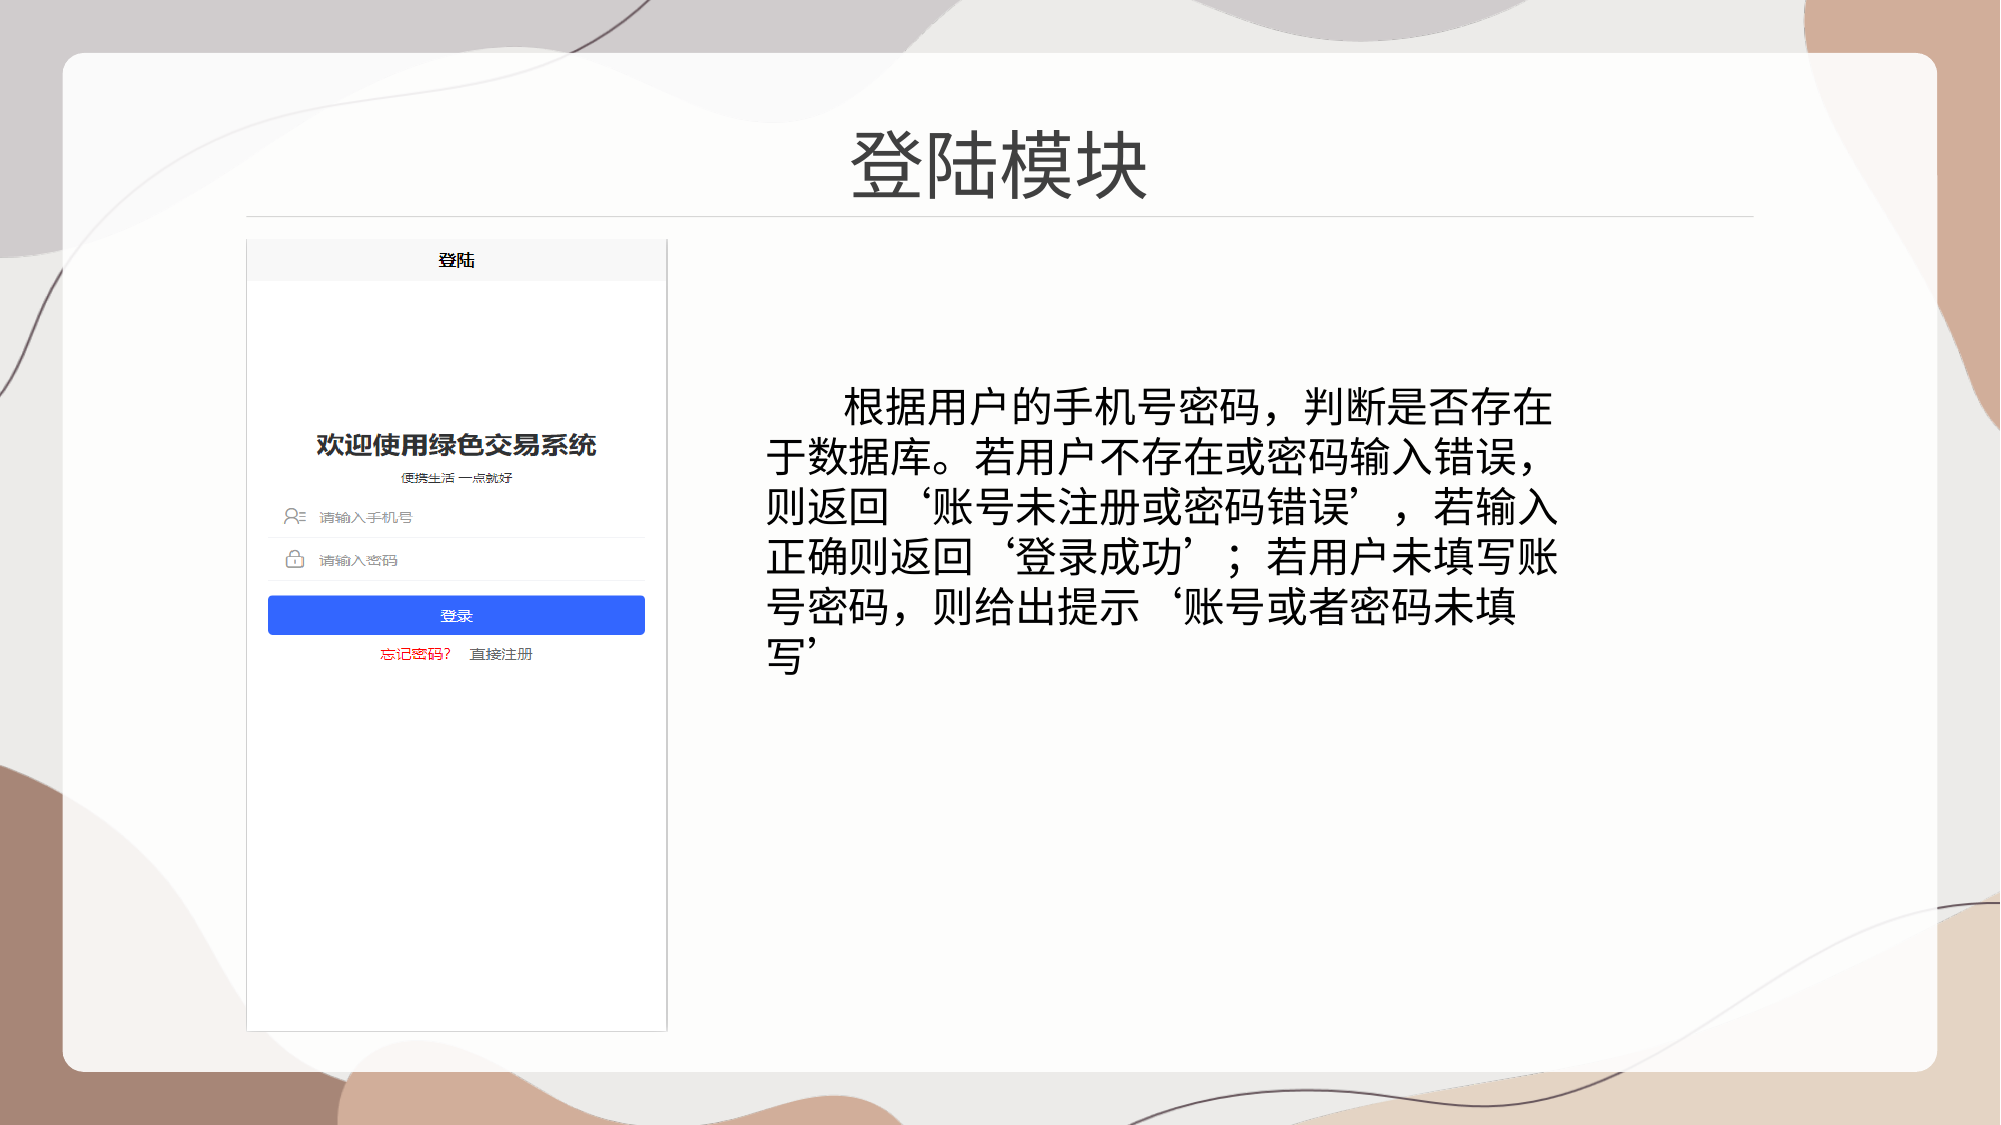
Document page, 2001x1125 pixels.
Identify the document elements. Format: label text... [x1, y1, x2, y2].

picture [0, 0, 2000, 1125]
text_box 根据用户的手机号密码，判断是否存在于数据库。若用户不存在或密码输入错误，则返回‘账号未注册或密码错误’，若输入正确则返回‘登录成功’；若用户未填写账号密码，则给出提示‘账号或者密码未填写’ [750, 373, 1584, 689]
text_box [246, 110, 1754, 217]
